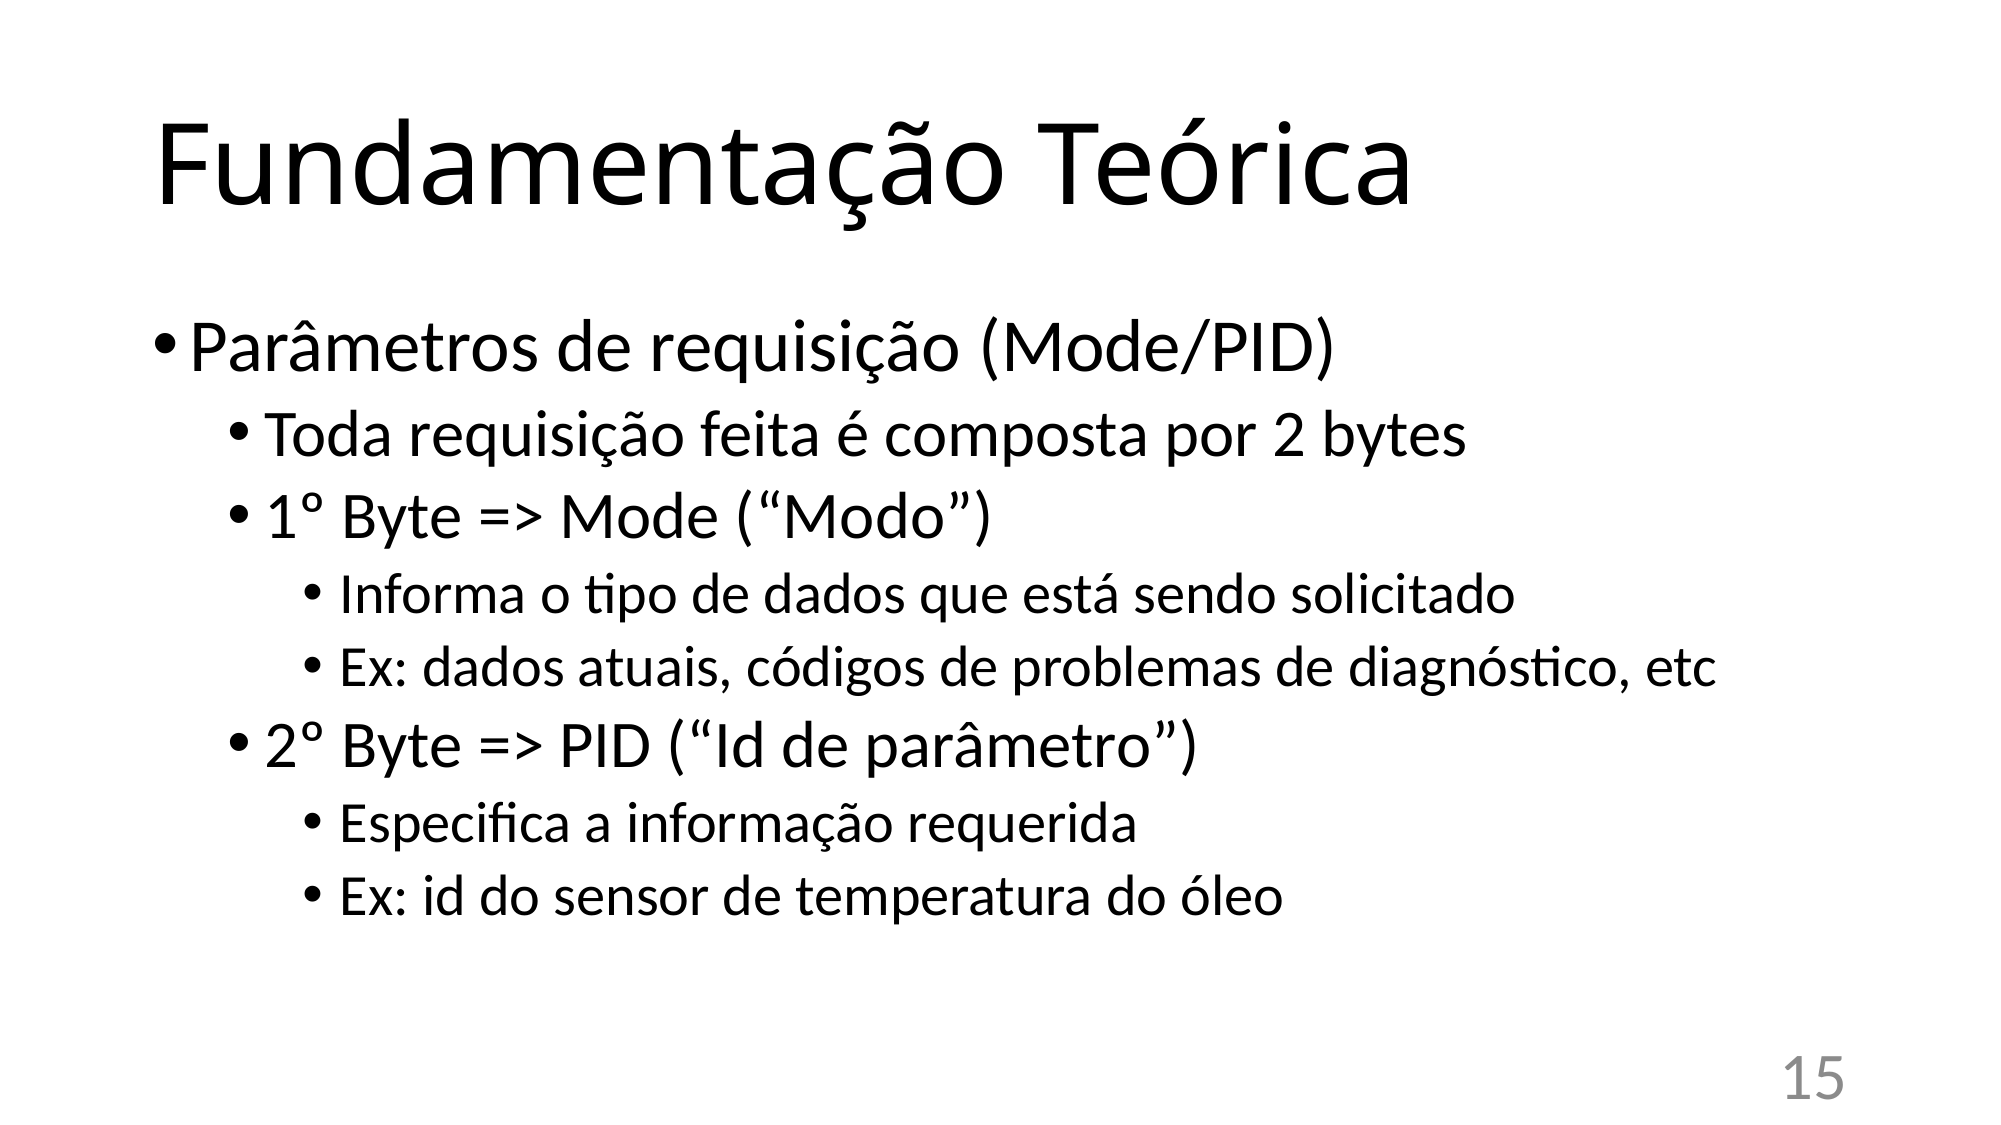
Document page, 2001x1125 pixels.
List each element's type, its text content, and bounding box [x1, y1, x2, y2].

title Fundamentação Teórica [137, 59, 1863, 278]
list Parâmetros de requisição (Mode/PID) Toda requisição feita é composta por 2 bytes 1º Byte => Mode (“Modo”) Informa o tipo de dados que está sendo solicitado Ex: dados atuais, códigos de problemas de diagnóstico, etc 2º Byte => PID (“Id de parâmetro”) Especifica a informação requerida Ex: id do sensor de temperatura do óleo [137, 299, 1863, 1014]
slide_number 15 [1412, 1042, 1863, 1103]
